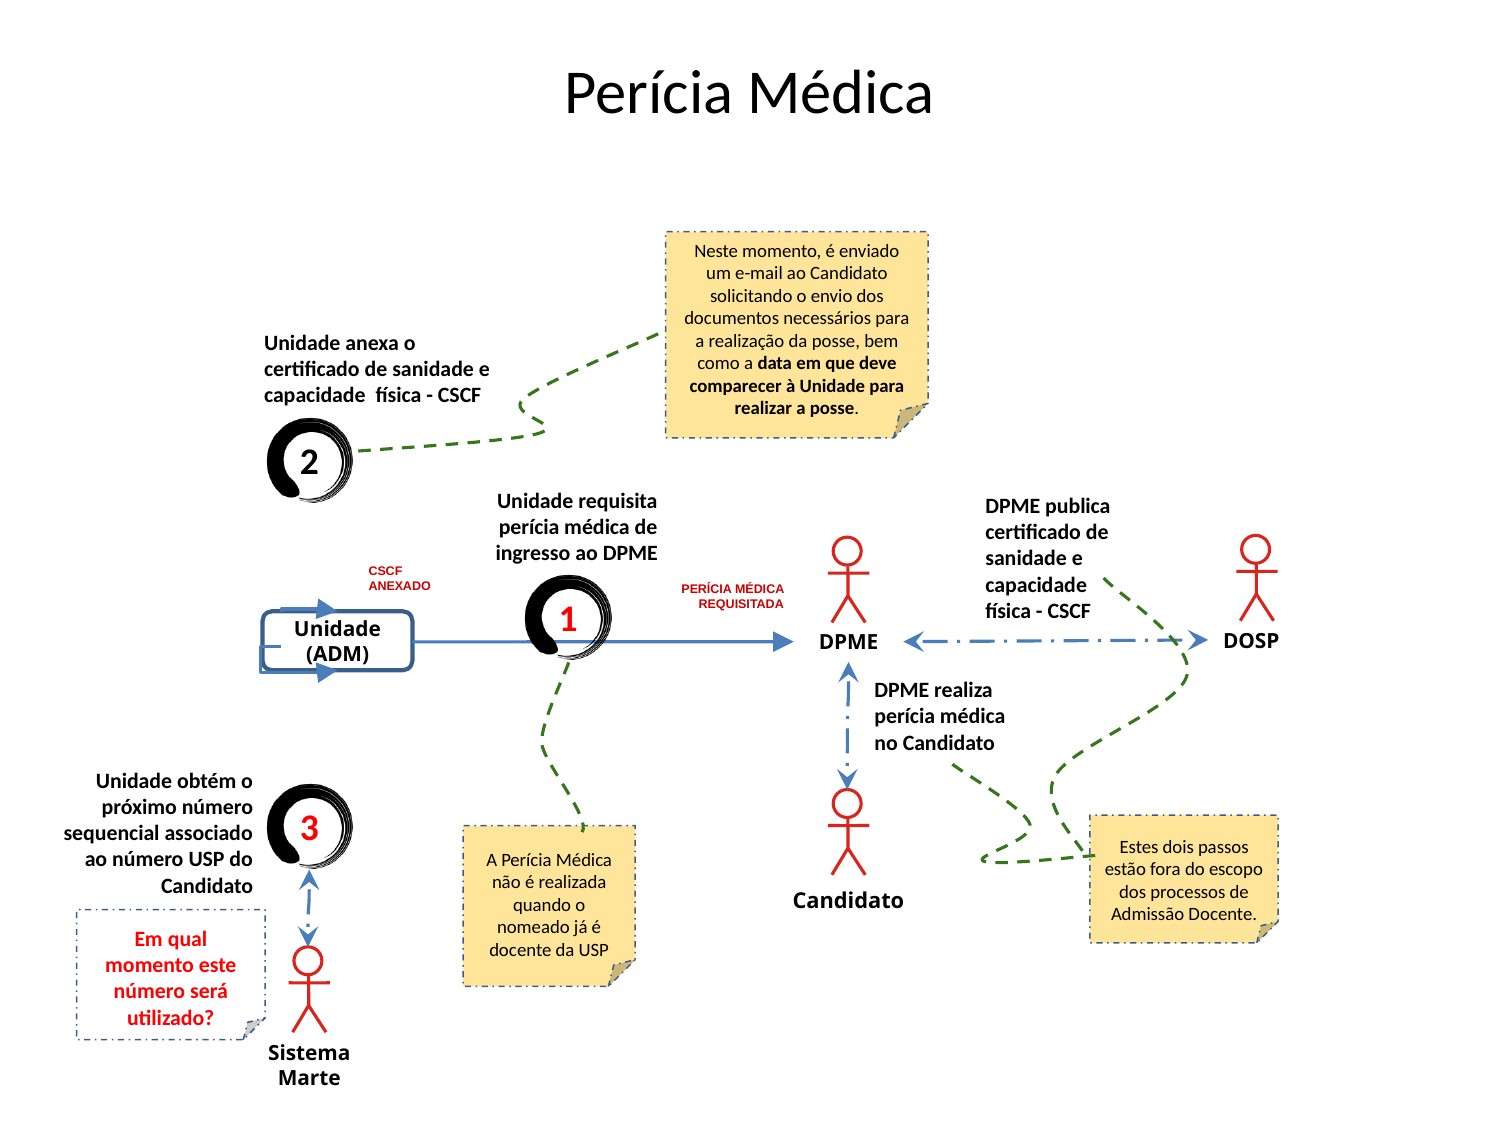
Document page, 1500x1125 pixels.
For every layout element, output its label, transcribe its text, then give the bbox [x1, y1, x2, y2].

text_box Unidade obtém o próximo número sequencial associado ao número USP do Candidato [29, 751, 269, 901]
text_box Unidade anexa o certificado de sanidade e capacidade física - CSCF [249, 313, 512, 424]
text_box [1087, 848, 1098, 857]
text_box Estes dois passos estão fora do escopo dos processos de Admissão Docente. [1089, 815, 1279, 943]
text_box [770, 789, 927, 921]
text_box DPME publica certificado de sanidade e capacidade física - CSCF [970, 484, 1144, 632]
title Perícia Médica [75, 45, 1425, 133]
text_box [262, 610, 304, 672]
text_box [264, 781, 354, 870]
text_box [246, 946, 373, 1092]
text_box Unidade requisita perícia médica de ingresso ao DPME [463, 478, 673, 574]
text_box [541, 670, 584, 833]
text_box A Perícia Médica não é realizada quando o nomeado já é docente da USP [463, 825, 636, 987]
text_box [358, 333, 659, 452]
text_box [264, 416, 354, 504]
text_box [523, 573, 613, 662]
text_box Em qual momento este número será utilizado? [76, 909, 266, 1040]
text_box [952, 764, 1085, 863]
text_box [1207, 535, 1305, 661]
text_box [1099, 577, 1172, 638]
text_box CSCF ANEXADO [353, 548, 464, 598]
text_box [793, 536, 904, 663]
text_box PERÍCIA MÉDICA REQUISITADA [665, 565, 788, 635]
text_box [315, 610, 413, 672]
text_box [1051, 650, 1188, 858]
text_box Neste momento, é enviado um e-mail ao Candidato solicitando o envio dos documentos necessários para a realização da posse, bem como a data em que deve comparecer à Unidade para realizar a posse. [665, 231, 929, 438]
text_box DPME realiza perícia médica no Candidato [859, 668, 1032, 763]
